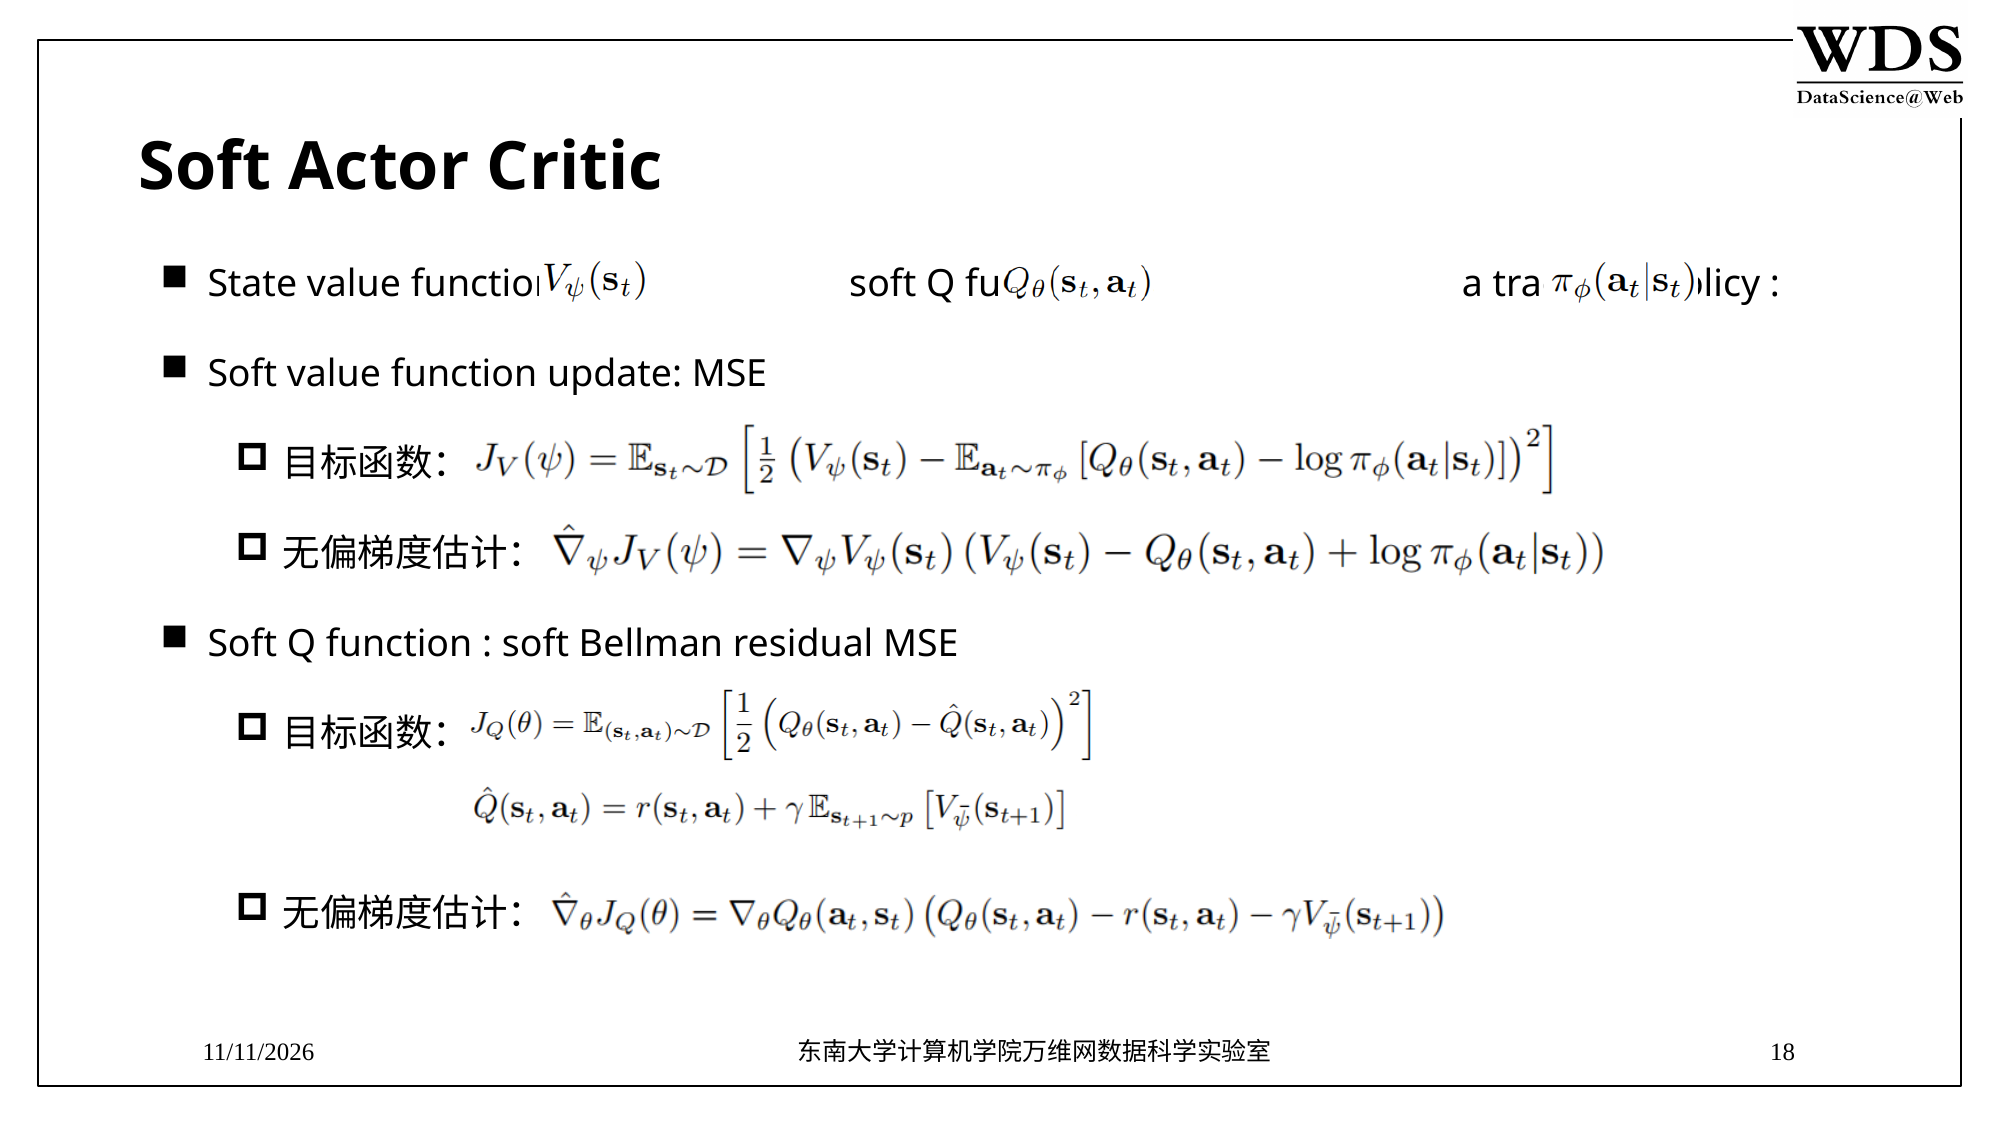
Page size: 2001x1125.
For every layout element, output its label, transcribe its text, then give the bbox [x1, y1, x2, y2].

picture [999, 261, 1154, 306]
text_box Soft Actor Critic [113, 56, 1734, 280]
picture [539, 878, 1449, 939]
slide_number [187, 1020, 570, 1081]
picture [539, 251, 649, 306]
picture [1793, 0, 1968, 118]
picture [462, 775, 1077, 838]
footer 东南大学计算机学院万维网数据科学实验室 [647, 1020, 1422, 1081]
slide_number 18 [1530, 1020, 1811, 1081]
picture [1544, 260, 1699, 306]
picture [539, 507, 1612, 582]
text_box State value function: soft Q function: a tractable policy : Soft value function update: MSE 目标函数： 无偏梯度估计： Soft Q function : soft Bellman residual MSE 目标函数： 无偏梯度估计： [145, 251, 1878, 987]
picture [460, 423, 1563, 499]
picture [460, 685, 1099, 767]
